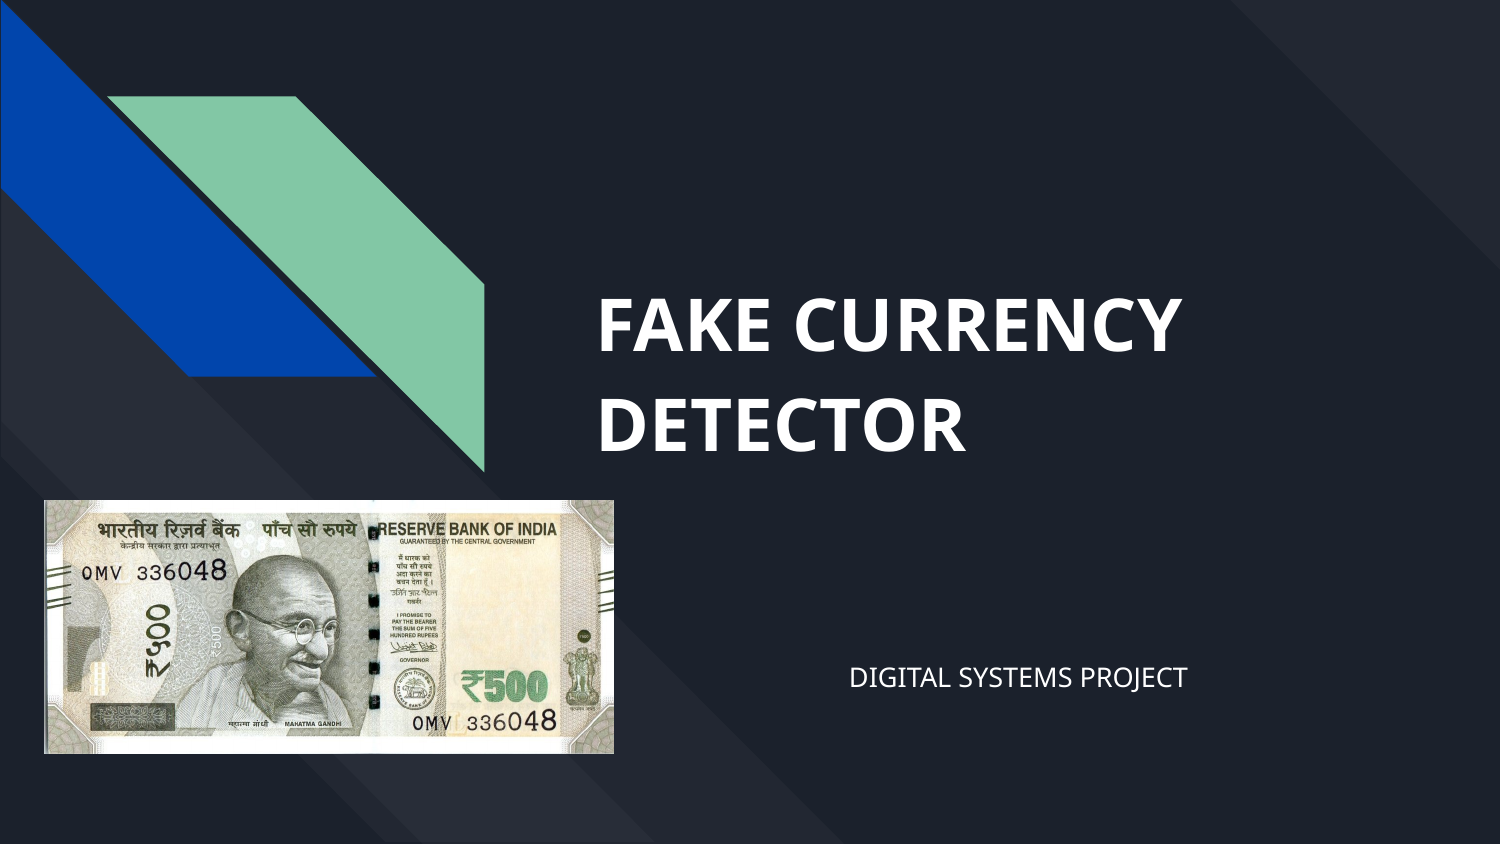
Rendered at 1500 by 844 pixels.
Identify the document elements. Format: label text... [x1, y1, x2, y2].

picture [44, 500, 614, 755]
title FAKE CURRENCY DETECTOR [580, 258, 1404, 518]
subtitle DIGITAL SYSTEMS PROJECT [833, 643, 1404, 727]
